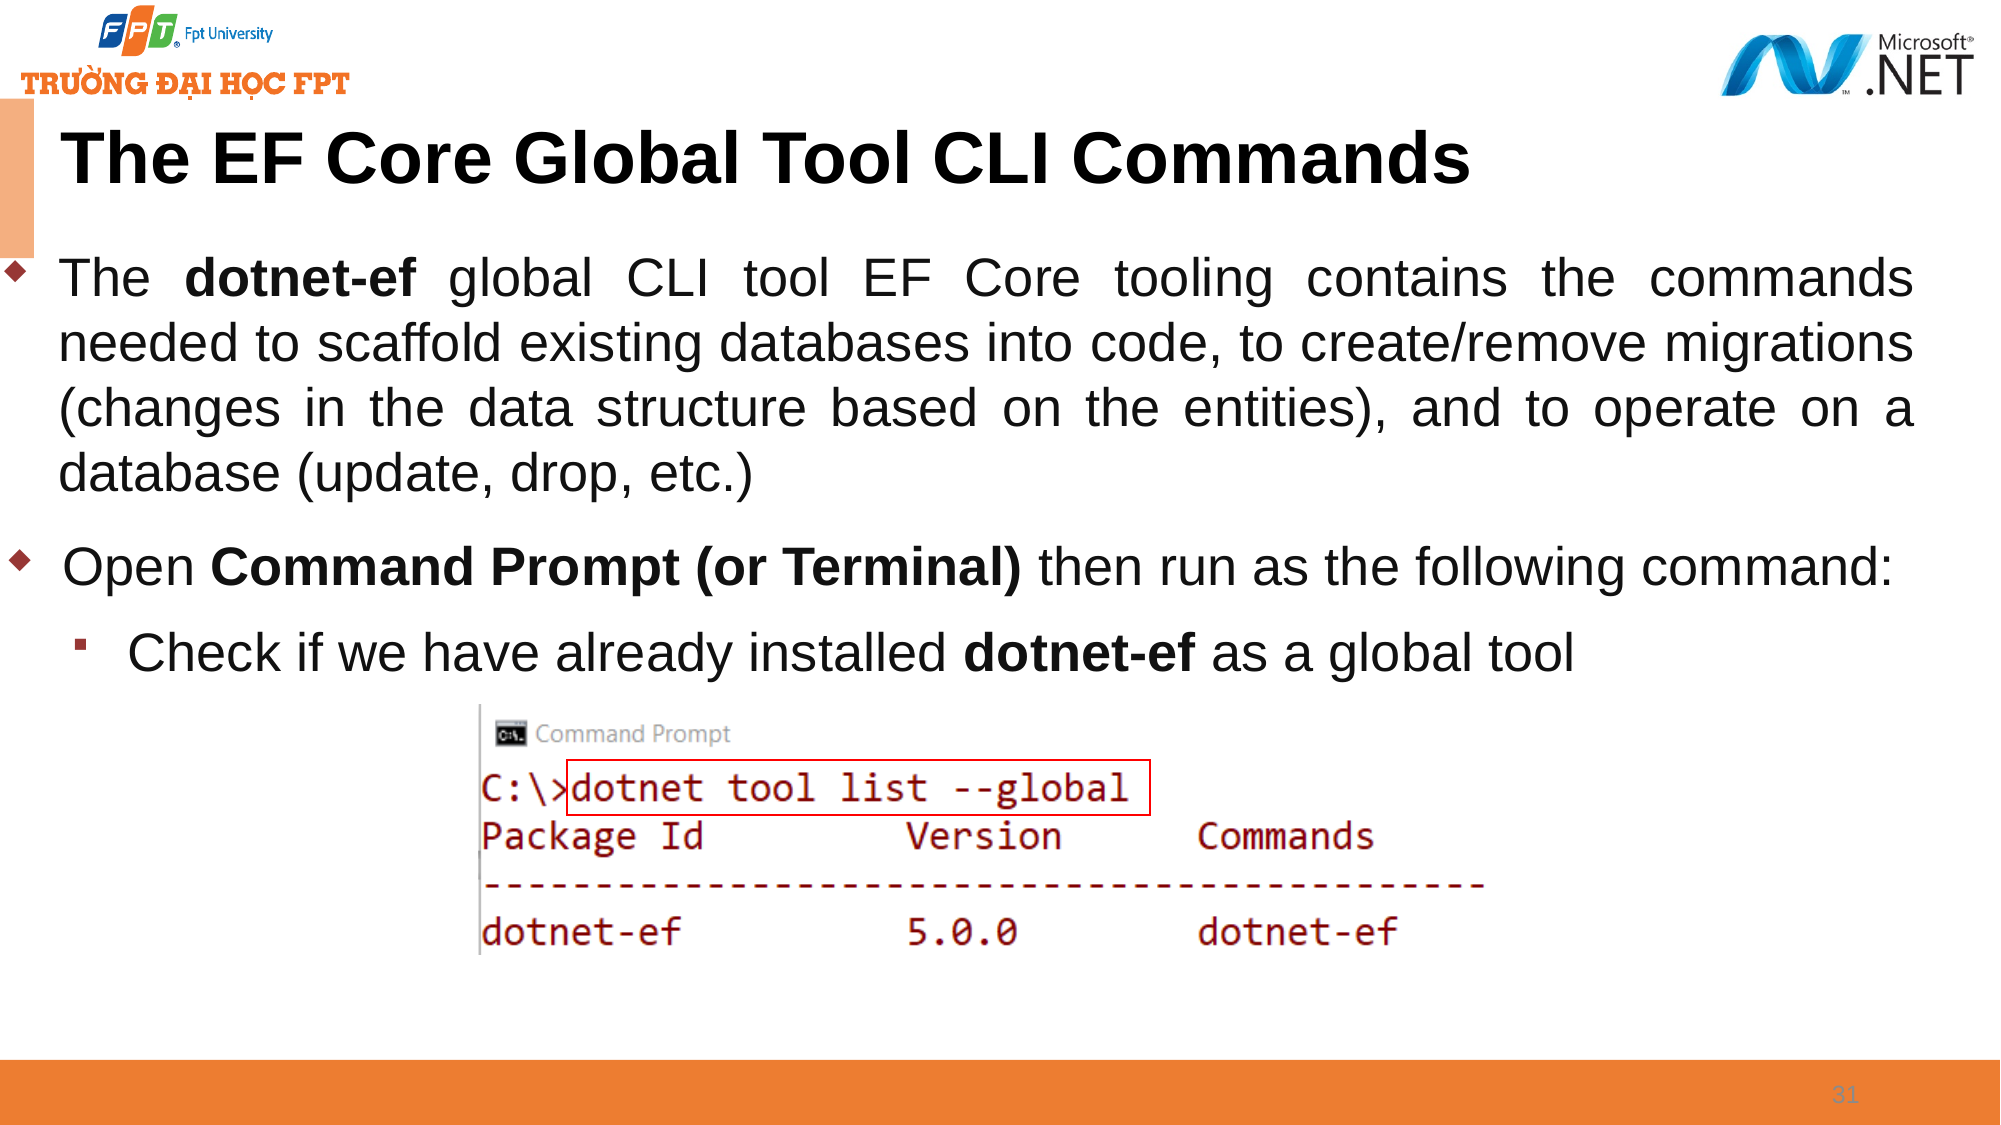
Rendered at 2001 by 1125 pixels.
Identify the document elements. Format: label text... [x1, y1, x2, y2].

text_box Open Command Prompt (or Terminal) then run as the following command: Check if we have already installed dotnet-ef as a global tool [0, 524, 1949, 690]
slide_number 31 [1424, 1063, 1875, 1123]
title The EF Core Global Tool CLI Commands [45, 112, 1957, 208]
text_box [478, 704, 1511, 956]
picture [1685, 0, 2001, 129]
text_box The dotnet-ef global CLI tool EF Core tooling contains the commands needed to scaffold existing databases into code, to create/remove migrations (changes in the data structure based on the entities), and to operate on a database (update, drop, etc.) [0, 234, 1932, 510]
